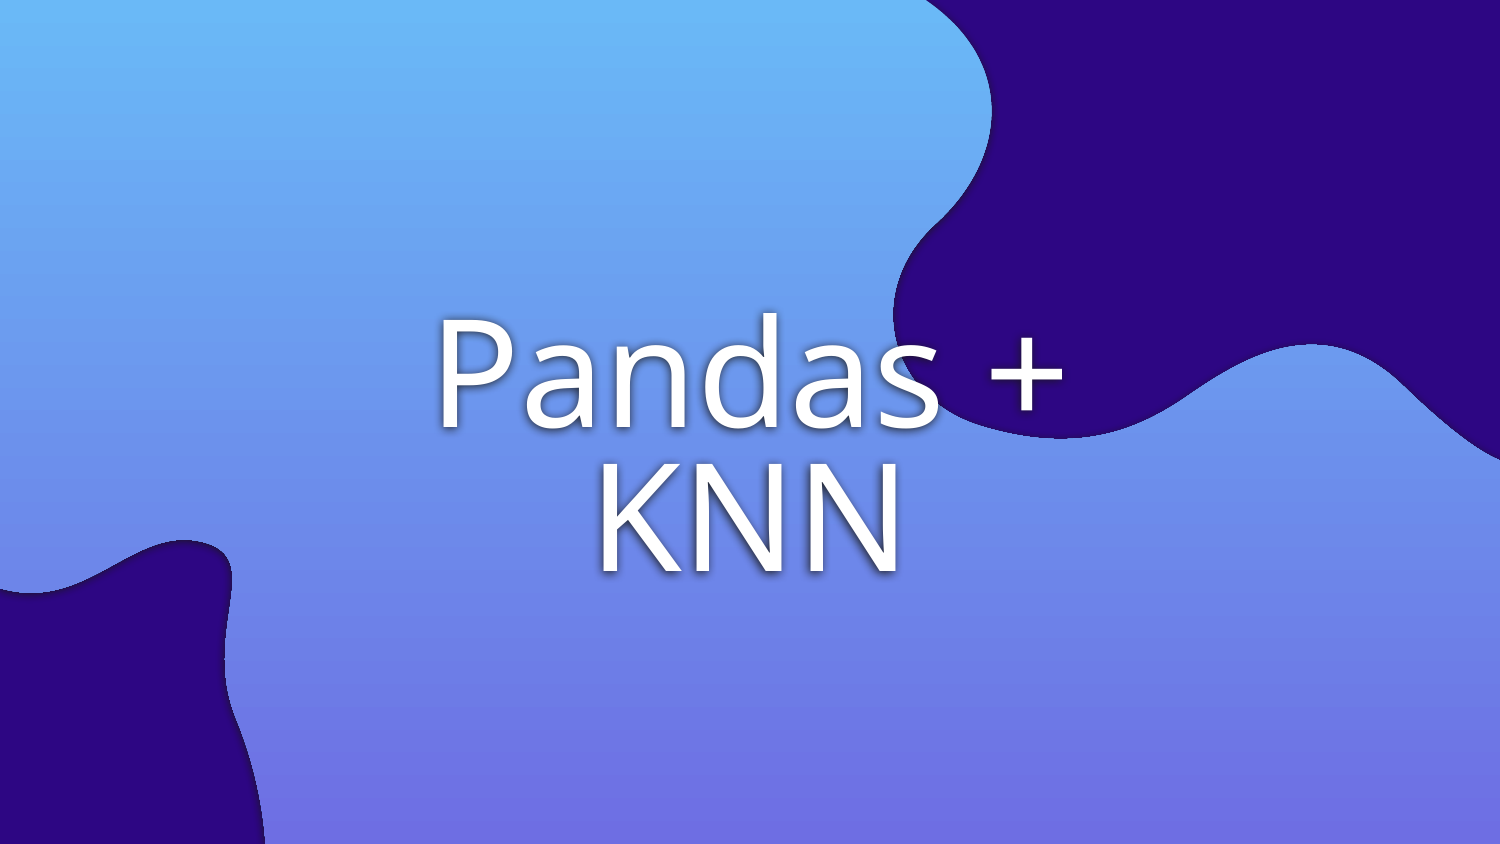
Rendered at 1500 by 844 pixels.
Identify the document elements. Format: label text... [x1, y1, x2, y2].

title Pandas + KNN [322, 264, 1178, 649]
